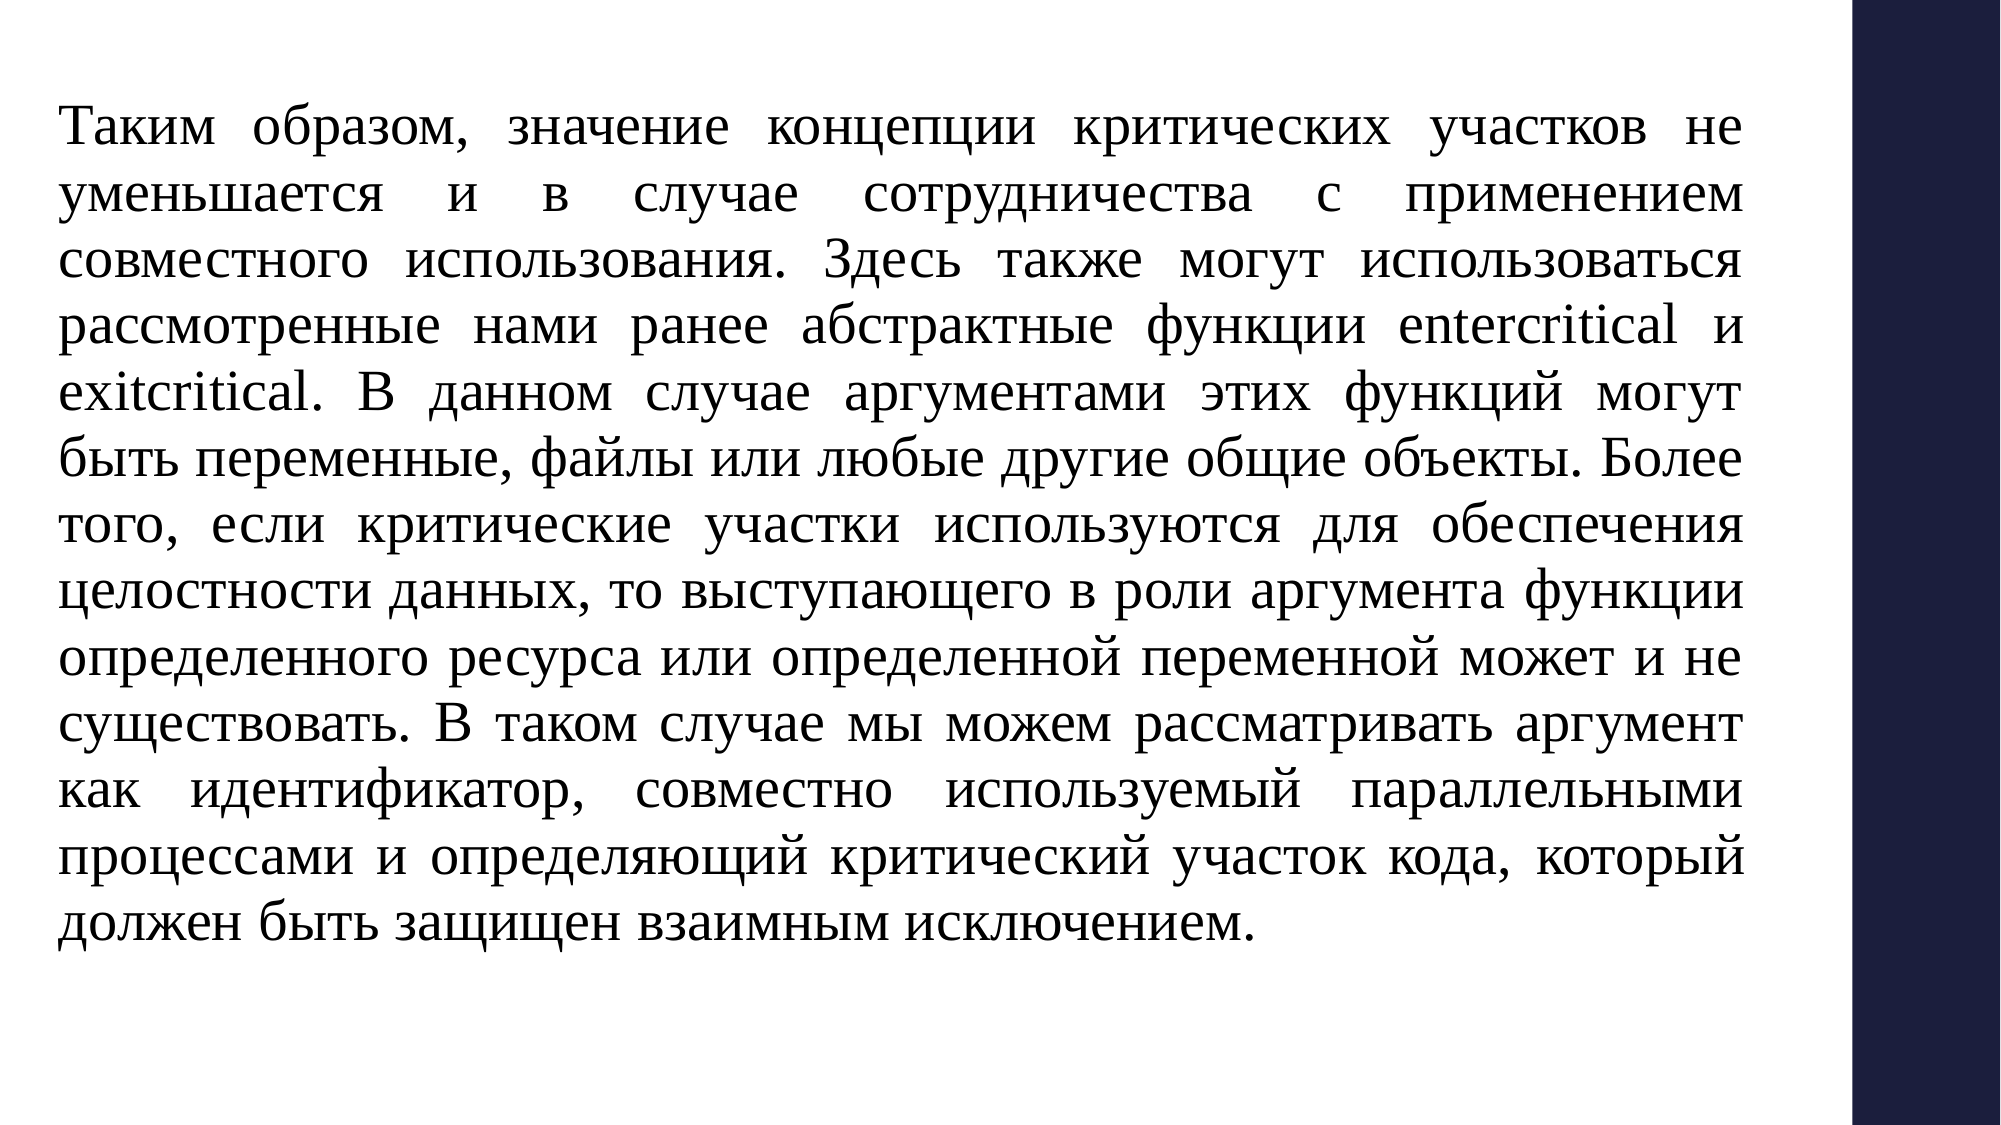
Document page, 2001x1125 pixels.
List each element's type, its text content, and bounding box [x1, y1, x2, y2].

list Таким образом, значение концепции критических участков не уменьшается и в случае сотрудничества с применением совместного использования. Здесь также могут использоваться рассмотренные нами ранее абстрактные функции entercritical и exitcritical. В данном случае аргументами этих функций могут быть переменные, файлы или любые другие общие объекты. Более того, если критические участки используются для обеспечения целостности данных, то выступающего в роли аргумента функции определенного ресурса или определенной переменной может и не существовать. В таком случае мы можем рассматривать аргумент как идентификатор, совместно используемый параллельными процессами и определяющий критический участок кода, который должен быть защищен взаимным исключением. [43, 84, 1761, 1029]
